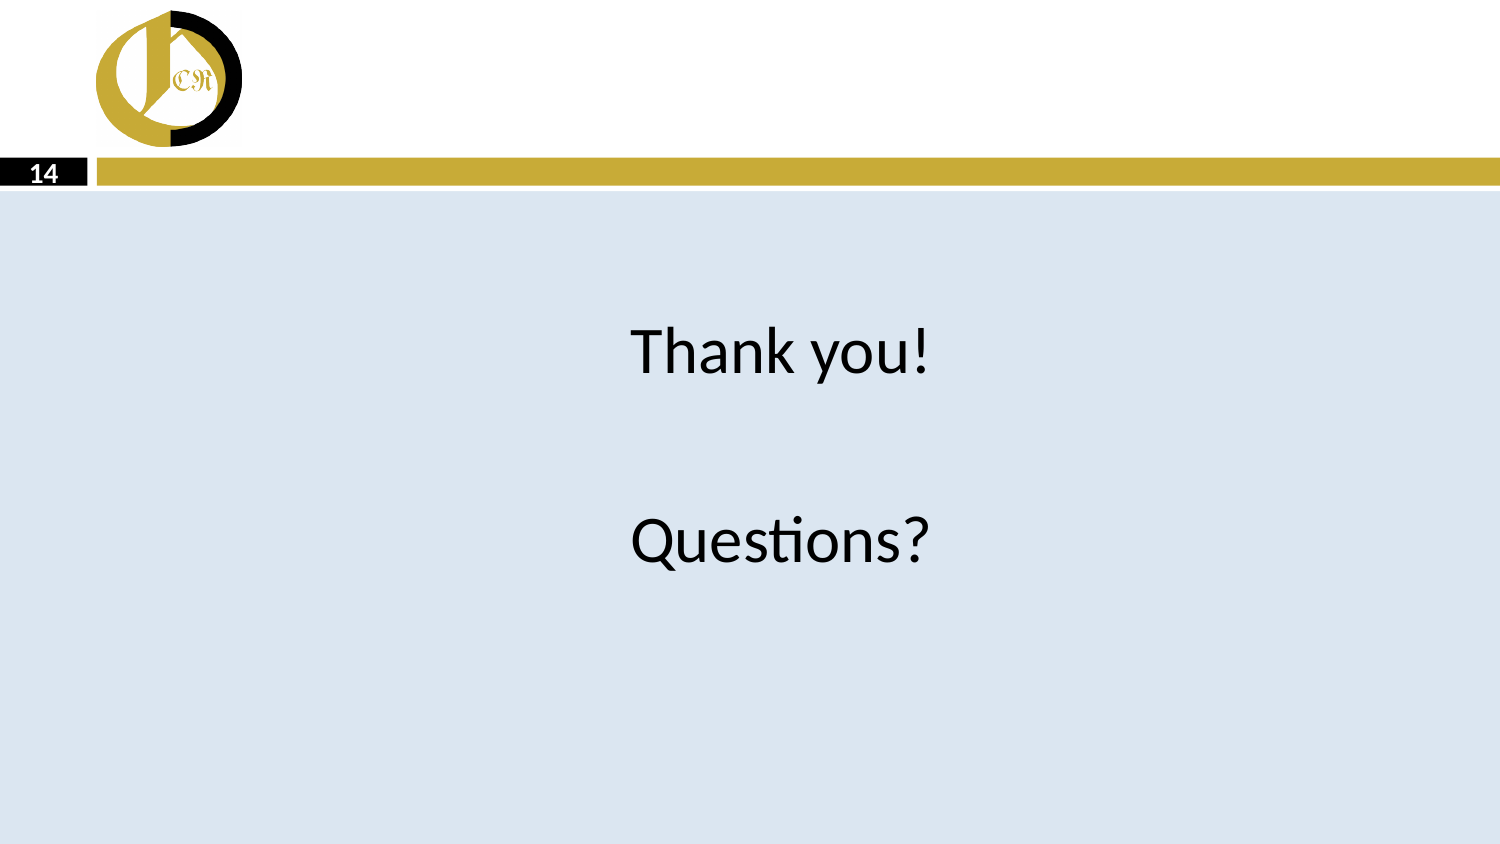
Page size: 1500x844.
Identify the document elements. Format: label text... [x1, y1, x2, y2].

slide_number 14 [0, 156, 88, 187]
picture [96, 10, 242, 147]
list Thank you! Questions? [100, 196, 1438, 751]
